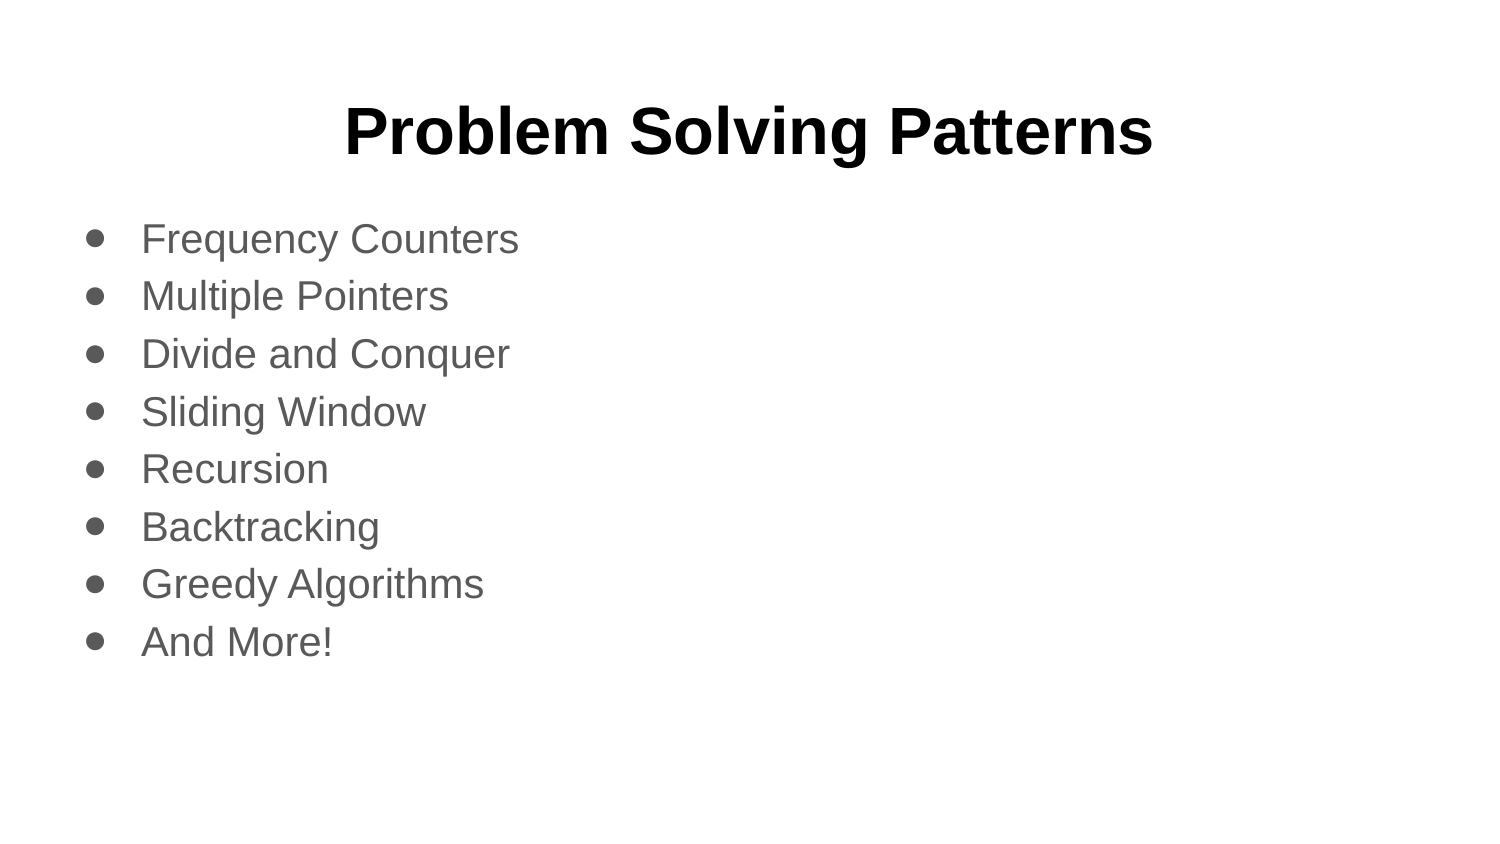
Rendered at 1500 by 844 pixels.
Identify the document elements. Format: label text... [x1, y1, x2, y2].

title Problem Solving Patterns [51, 72, 1449, 167]
list Frequency Counters Multiple Pointers Divide and Conquer Sliding Window Recursion Backtracking Greedy Algorithms And More! [51, 189, 1449, 750]
